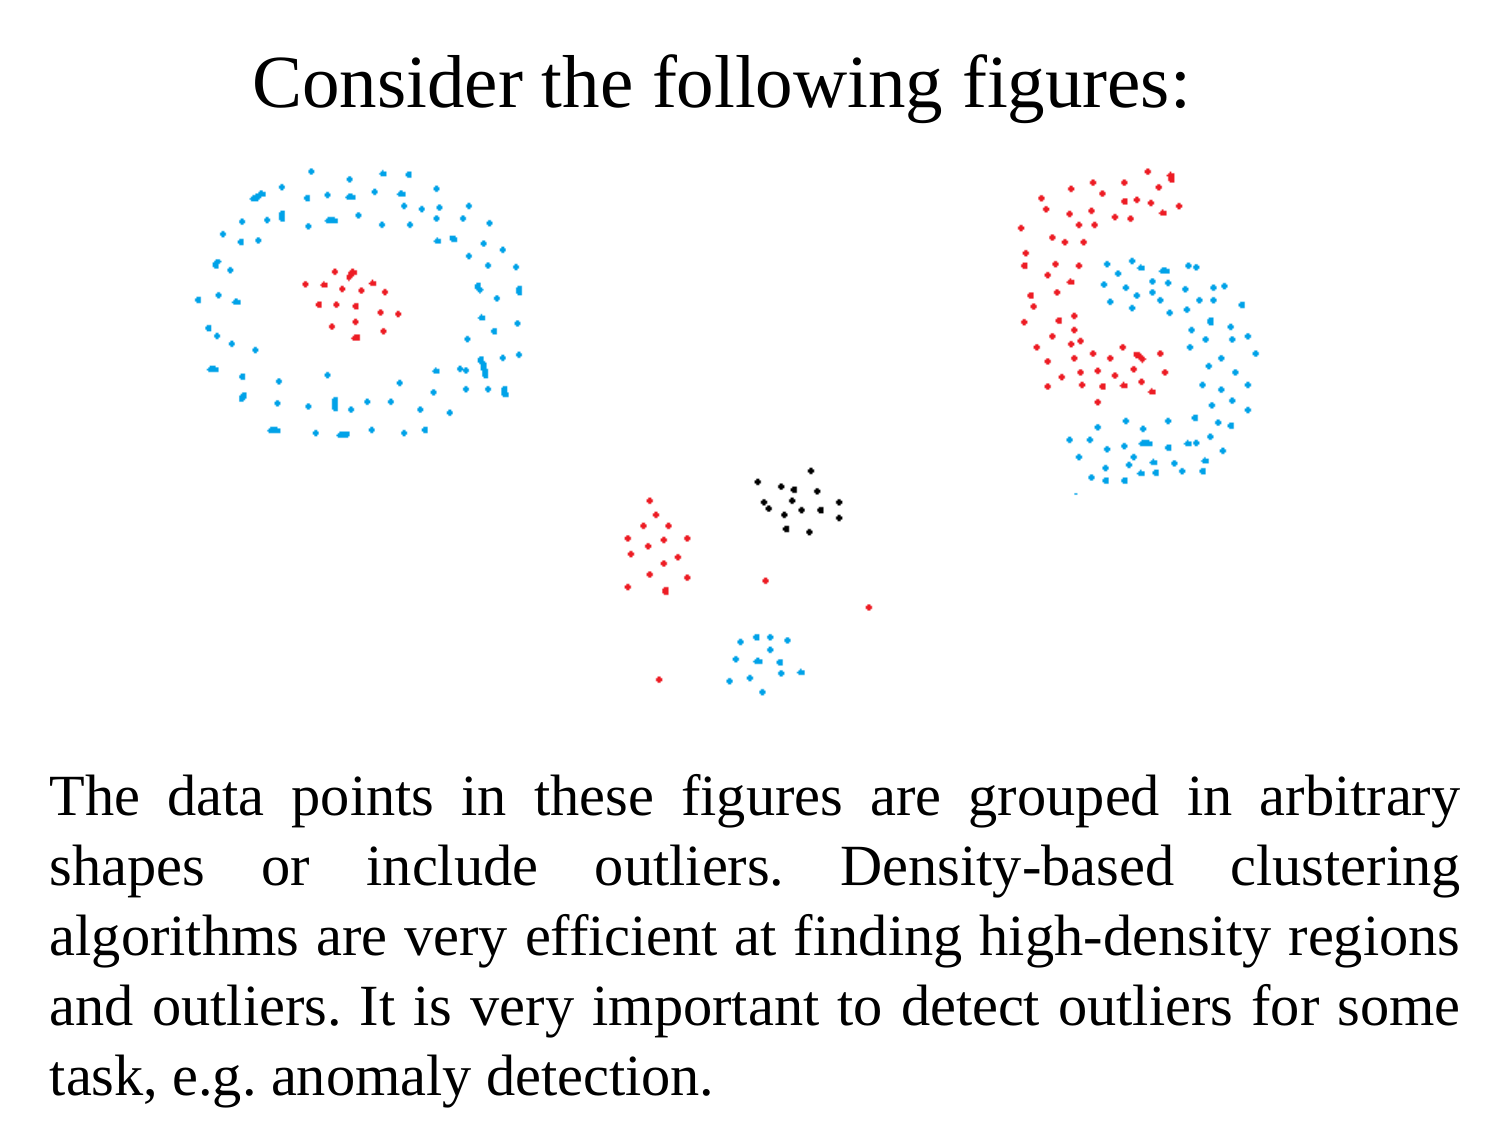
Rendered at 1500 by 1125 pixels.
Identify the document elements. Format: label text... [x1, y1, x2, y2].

picture [20, 116, 1500, 749]
title Consider the following figures: [46, 11, 1397, 143]
text_box The data points in these figures are grouped in arbitrary shapes or include outliers. Density-based clustering algorithms are very efficient at finding high-density regions and outliers. It is very important to detect outliers for some task, e.g. anomaly detection. [35, 750, 1477, 1115]
